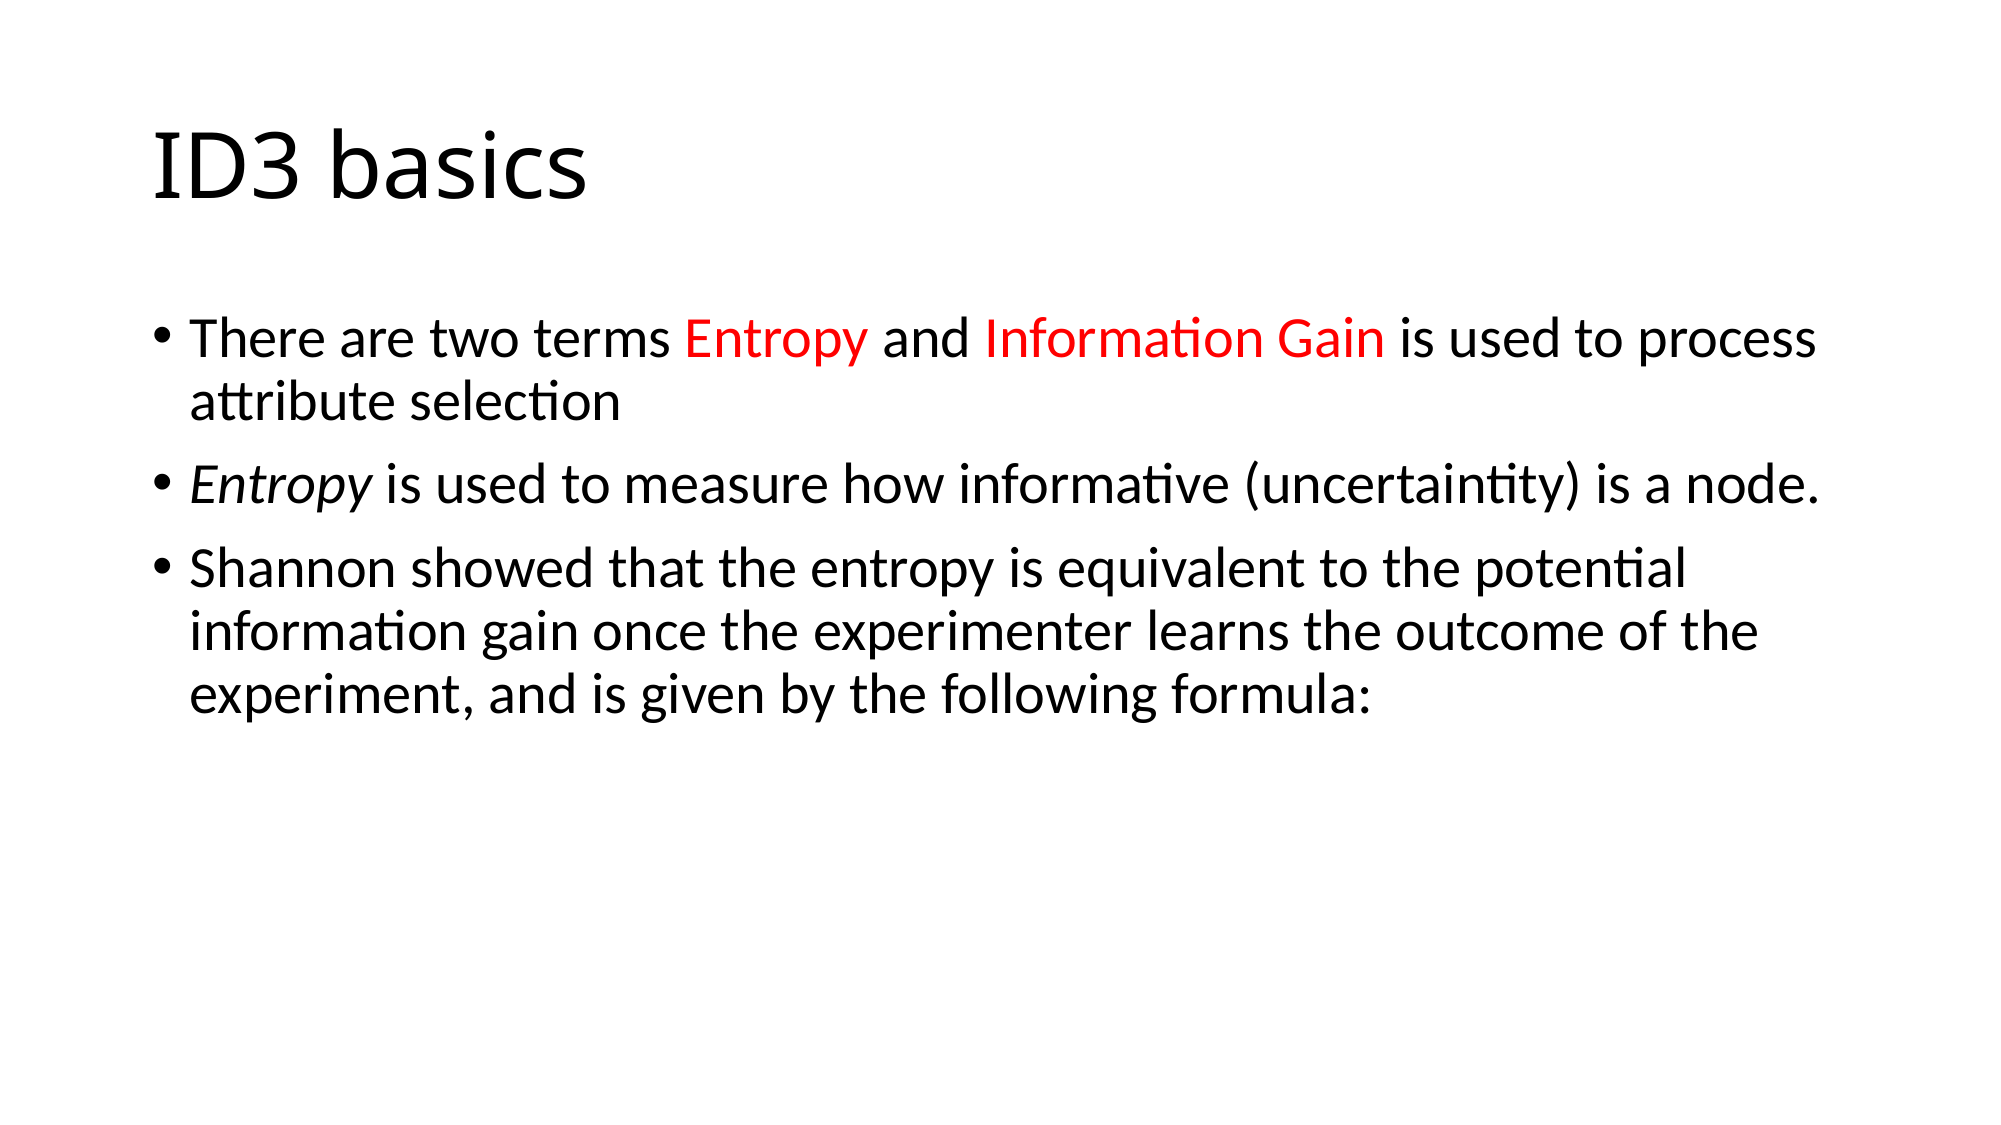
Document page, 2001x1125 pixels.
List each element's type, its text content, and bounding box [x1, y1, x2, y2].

title ID3 basics [137, 59, 1863, 278]
list There are two terms Entropy and Information Gain is used to process attribute selection Entropy is used to measure how informative (uncertaintity) is a node. Shannon showed that the entropy is equivalent to the potential information gain once the experimenter learns the outcome of the experiment, and is given by the following formula: [137, 299, 1863, 1014]
